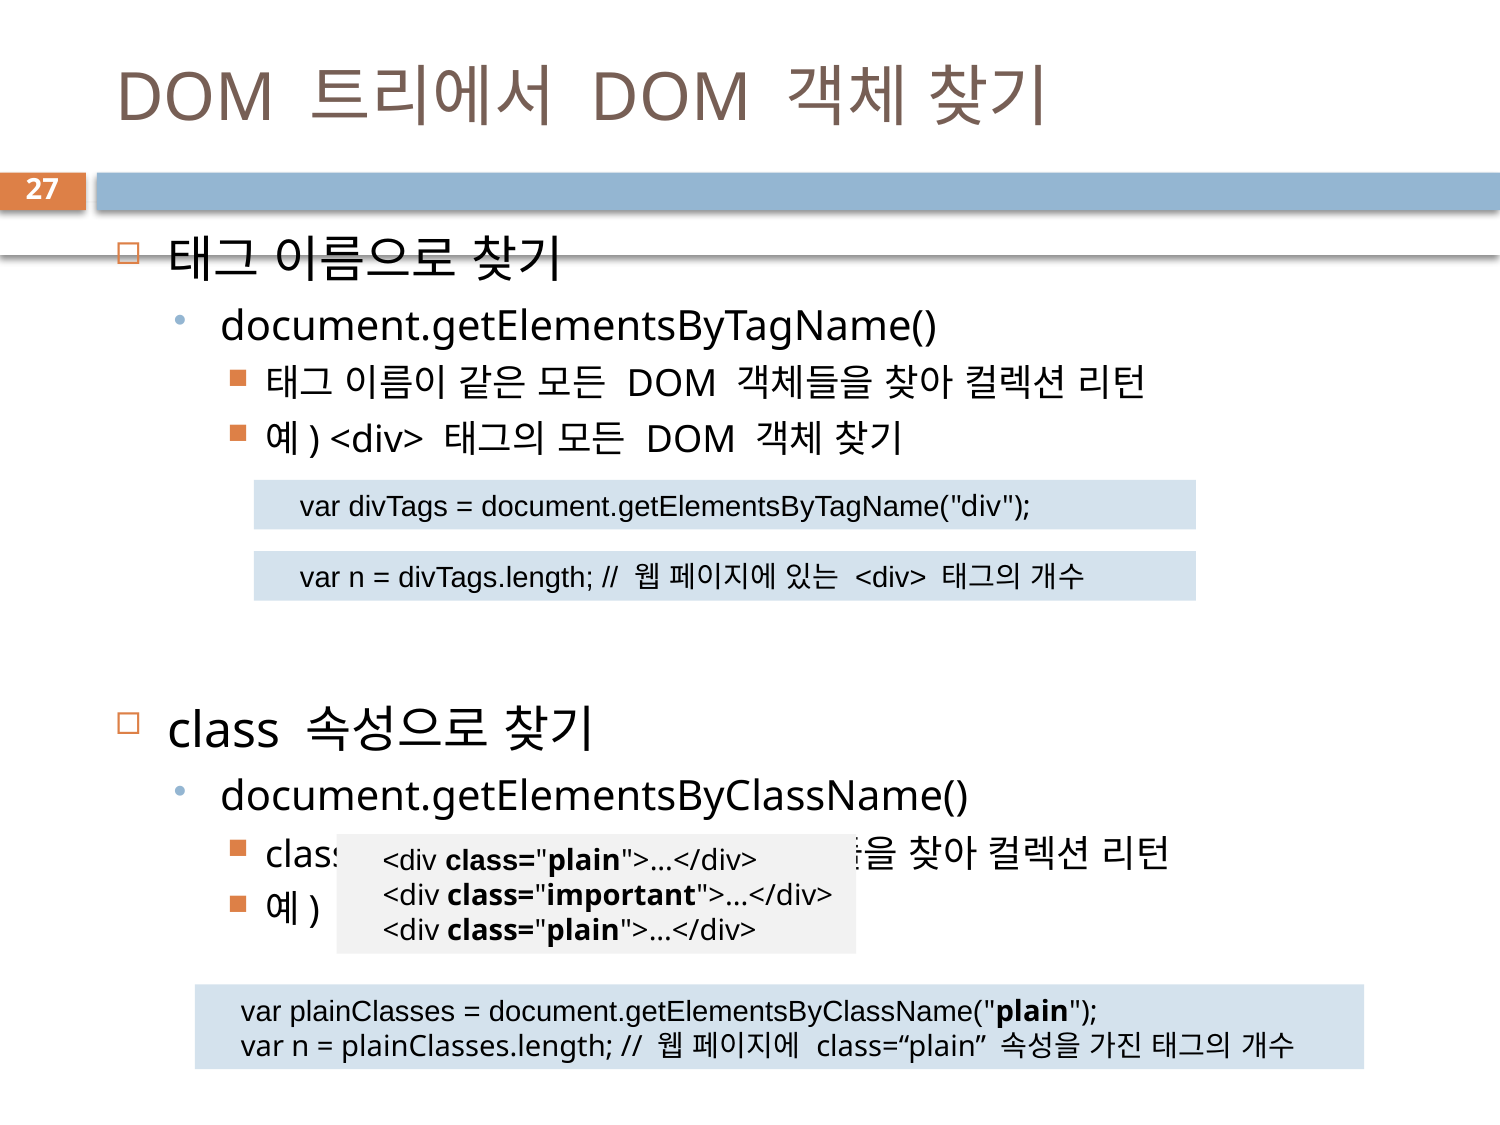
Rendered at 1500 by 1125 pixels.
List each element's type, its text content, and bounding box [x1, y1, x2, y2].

text_box var divTags = document.getElementsByTagName("div"); [253, 479, 1196, 530]
text_box var n = divTags.length; // 웹 페이지에 있는 <div> 태그의 개수 [253, 551, 1196, 601]
title DOM 트리에서 DOM 객체 찾기 [100, 37, 1438, 149]
text_box <div class="plain">...</div> <div class="important">...</div> <div class="plain">...</div> [336, 834, 857, 954]
text_box var plainClasses = document.getElementsByClassName("plain"); var n = plainClasses.length; // 웹 페이지에 class=“plain” 속성을 가진 태그의 개수 [194, 984, 1365, 1070]
list 태그 이름으로 찾기 document.getElementsByTagName() 태그 이름이 같은 모든 DOM 객체들을 찾아 컬렉션 리턴 예) <div> 태그의 모든 DOM 객체 찾기 class 속성으로 찾기 document.getElementsByClassName() class 속성이 같은 모든 DOM 객체들을 찾아 컬렉션 리턴 예) [100, 219, 1438, 1047]
slide_number 27 [0, 170, 87, 211]
